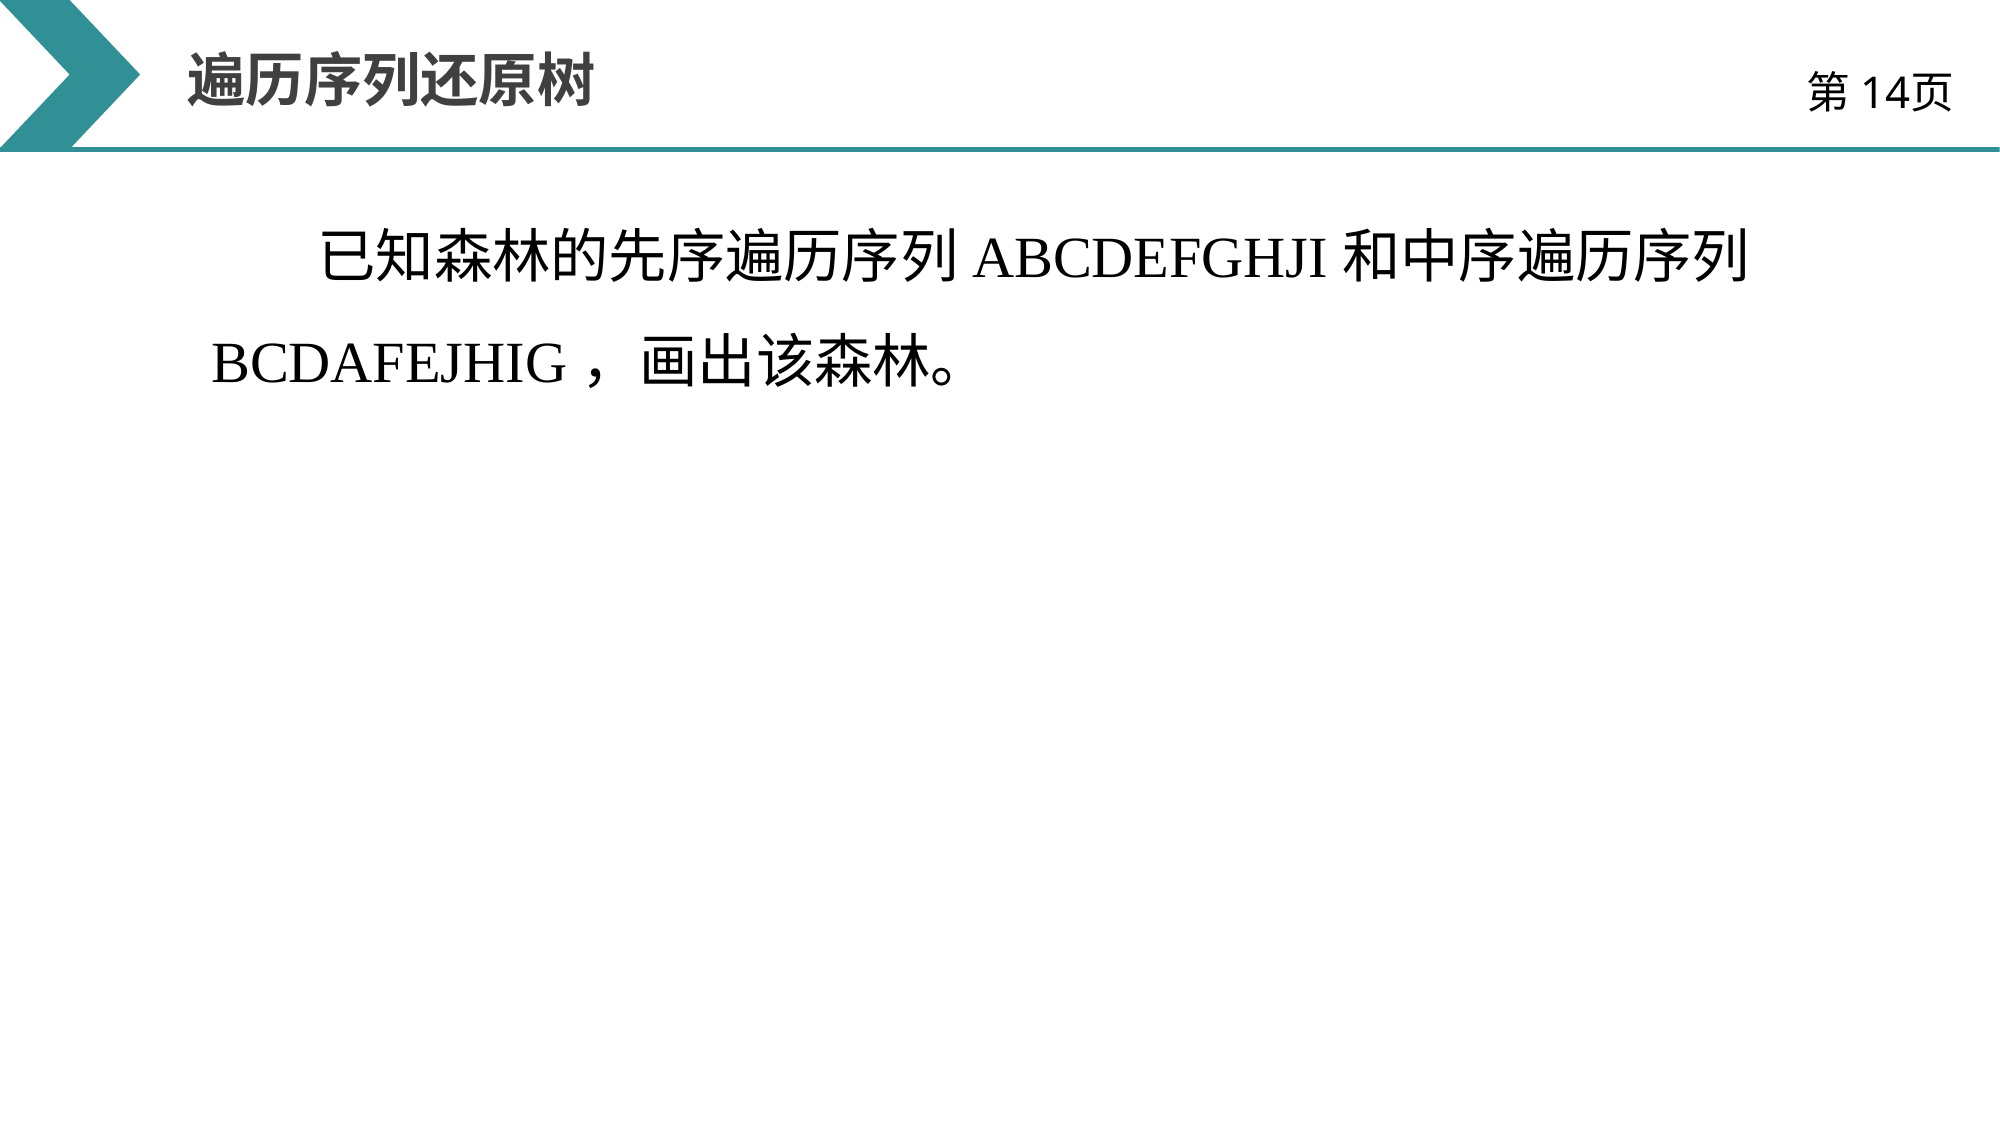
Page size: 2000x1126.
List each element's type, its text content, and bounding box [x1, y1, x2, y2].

text_box [0, 0, 142, 148]
text_box 遍历序列还原树 [173, 35, 823, 121]
text_box 已知森林的先序遍历序列ABCDEFGHJI和中序遍历序列BCDAFEJHIG，画出该森林。 [196, 177, 1923, 402]
